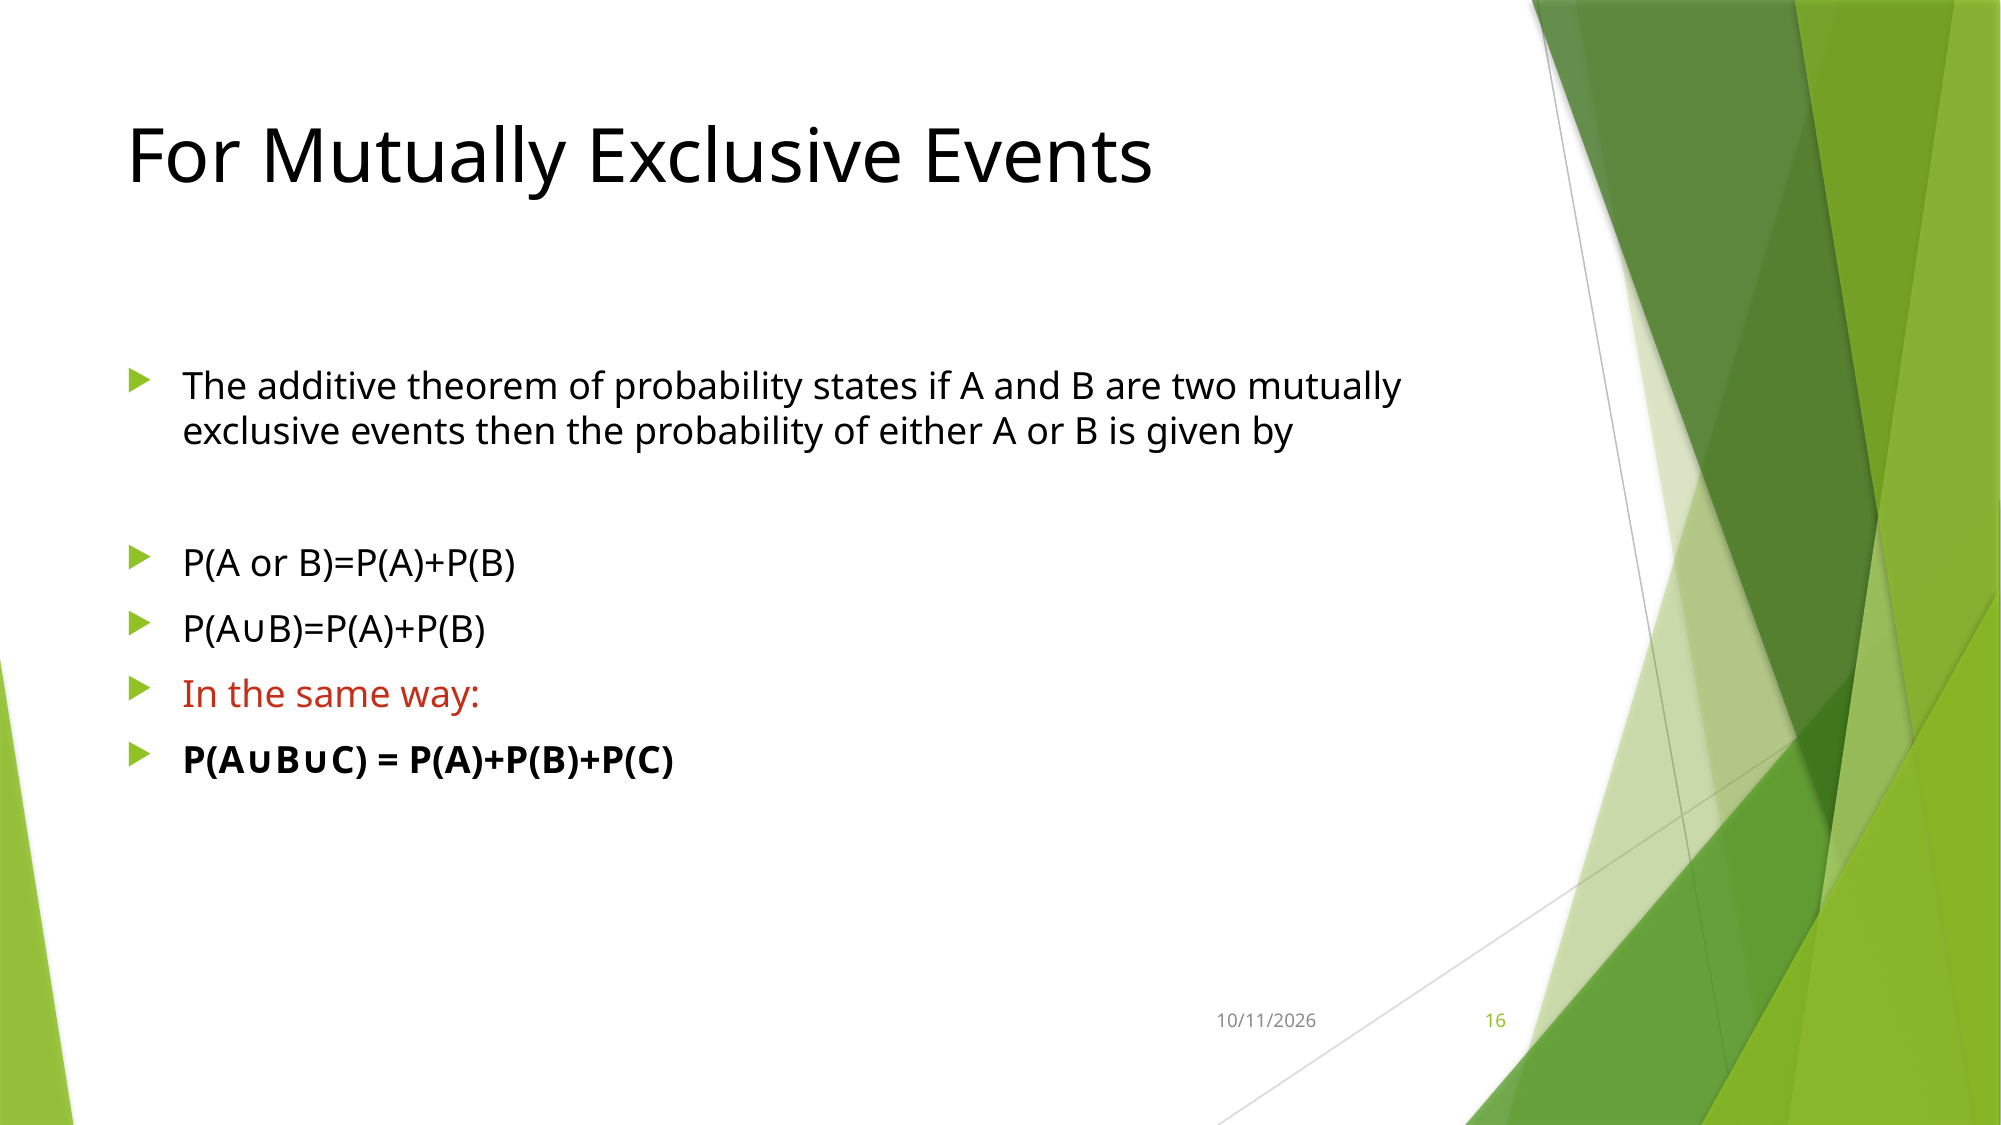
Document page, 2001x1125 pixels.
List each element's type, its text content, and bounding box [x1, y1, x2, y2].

title For Mutually Exclusive Events [111, 99, 1522, 317]
slide_number 16 [1409, 991, 1522, 1051]
list The additive theorem of probability states if A and B are two mutually exclusive events then the probability of either A or B is given by P(A or B)=P(A)+P(B) P(A∪B)=P(A)+P(B) In the same way: P(A∪B∪C) = P(A)+P(B)+P(C) [111, 354, 1522, 992]
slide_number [1181, 991, 1332, 1051]
